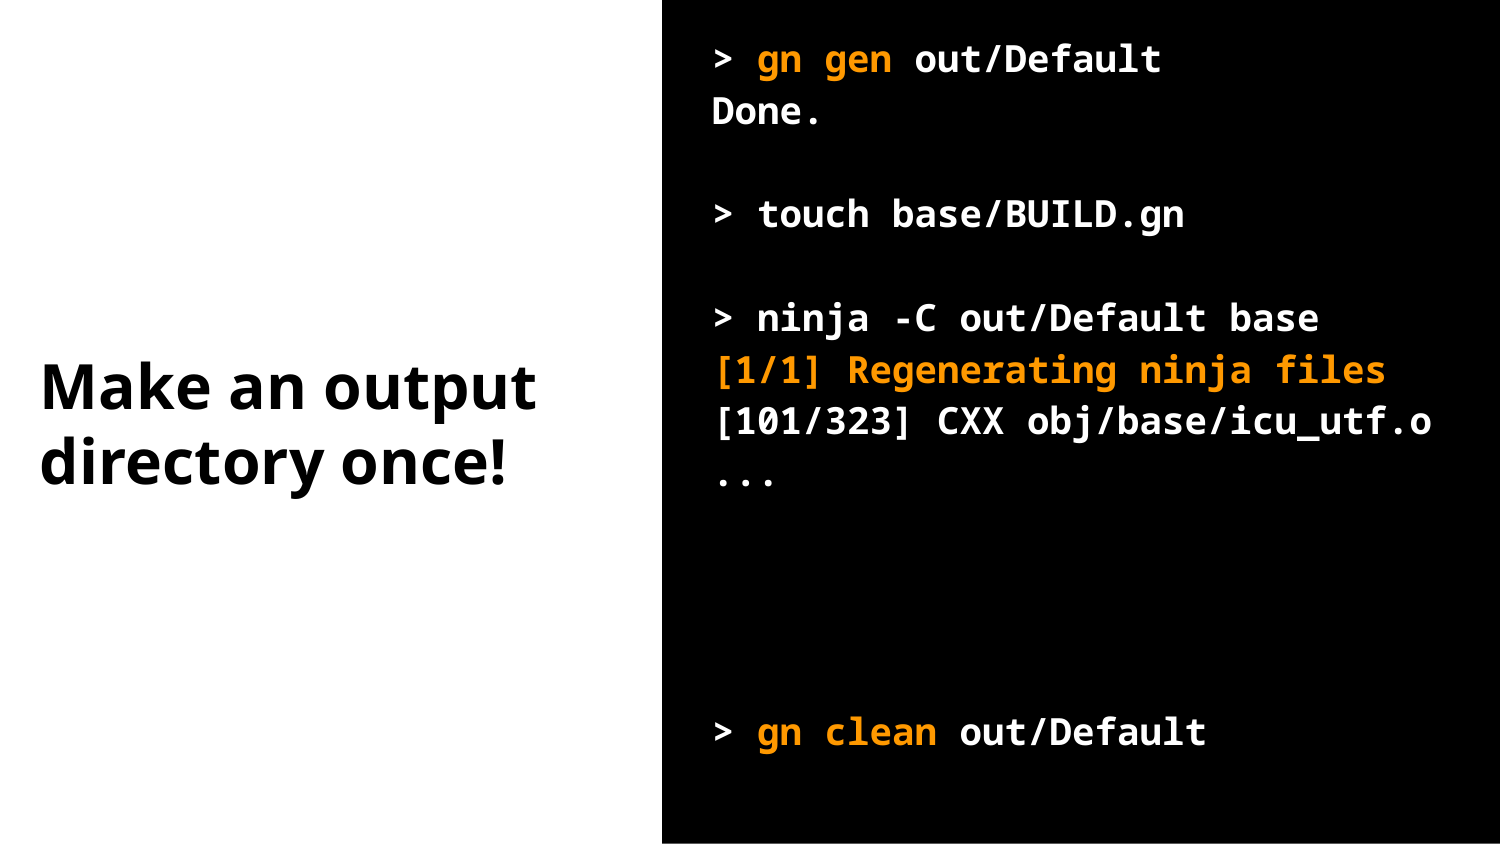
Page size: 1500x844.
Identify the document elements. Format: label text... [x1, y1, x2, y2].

title Make an output directory once! [25, 0, 640, 844]
list > gn gen out/Default Done. > touch base/BUILD.gn > ninja -C out/Default base [1/1] Regenerating ninja files [101/323] CXX obj/base/icu_utf.o ... > gn clean out/Default [697, 13, 1500, 844]
